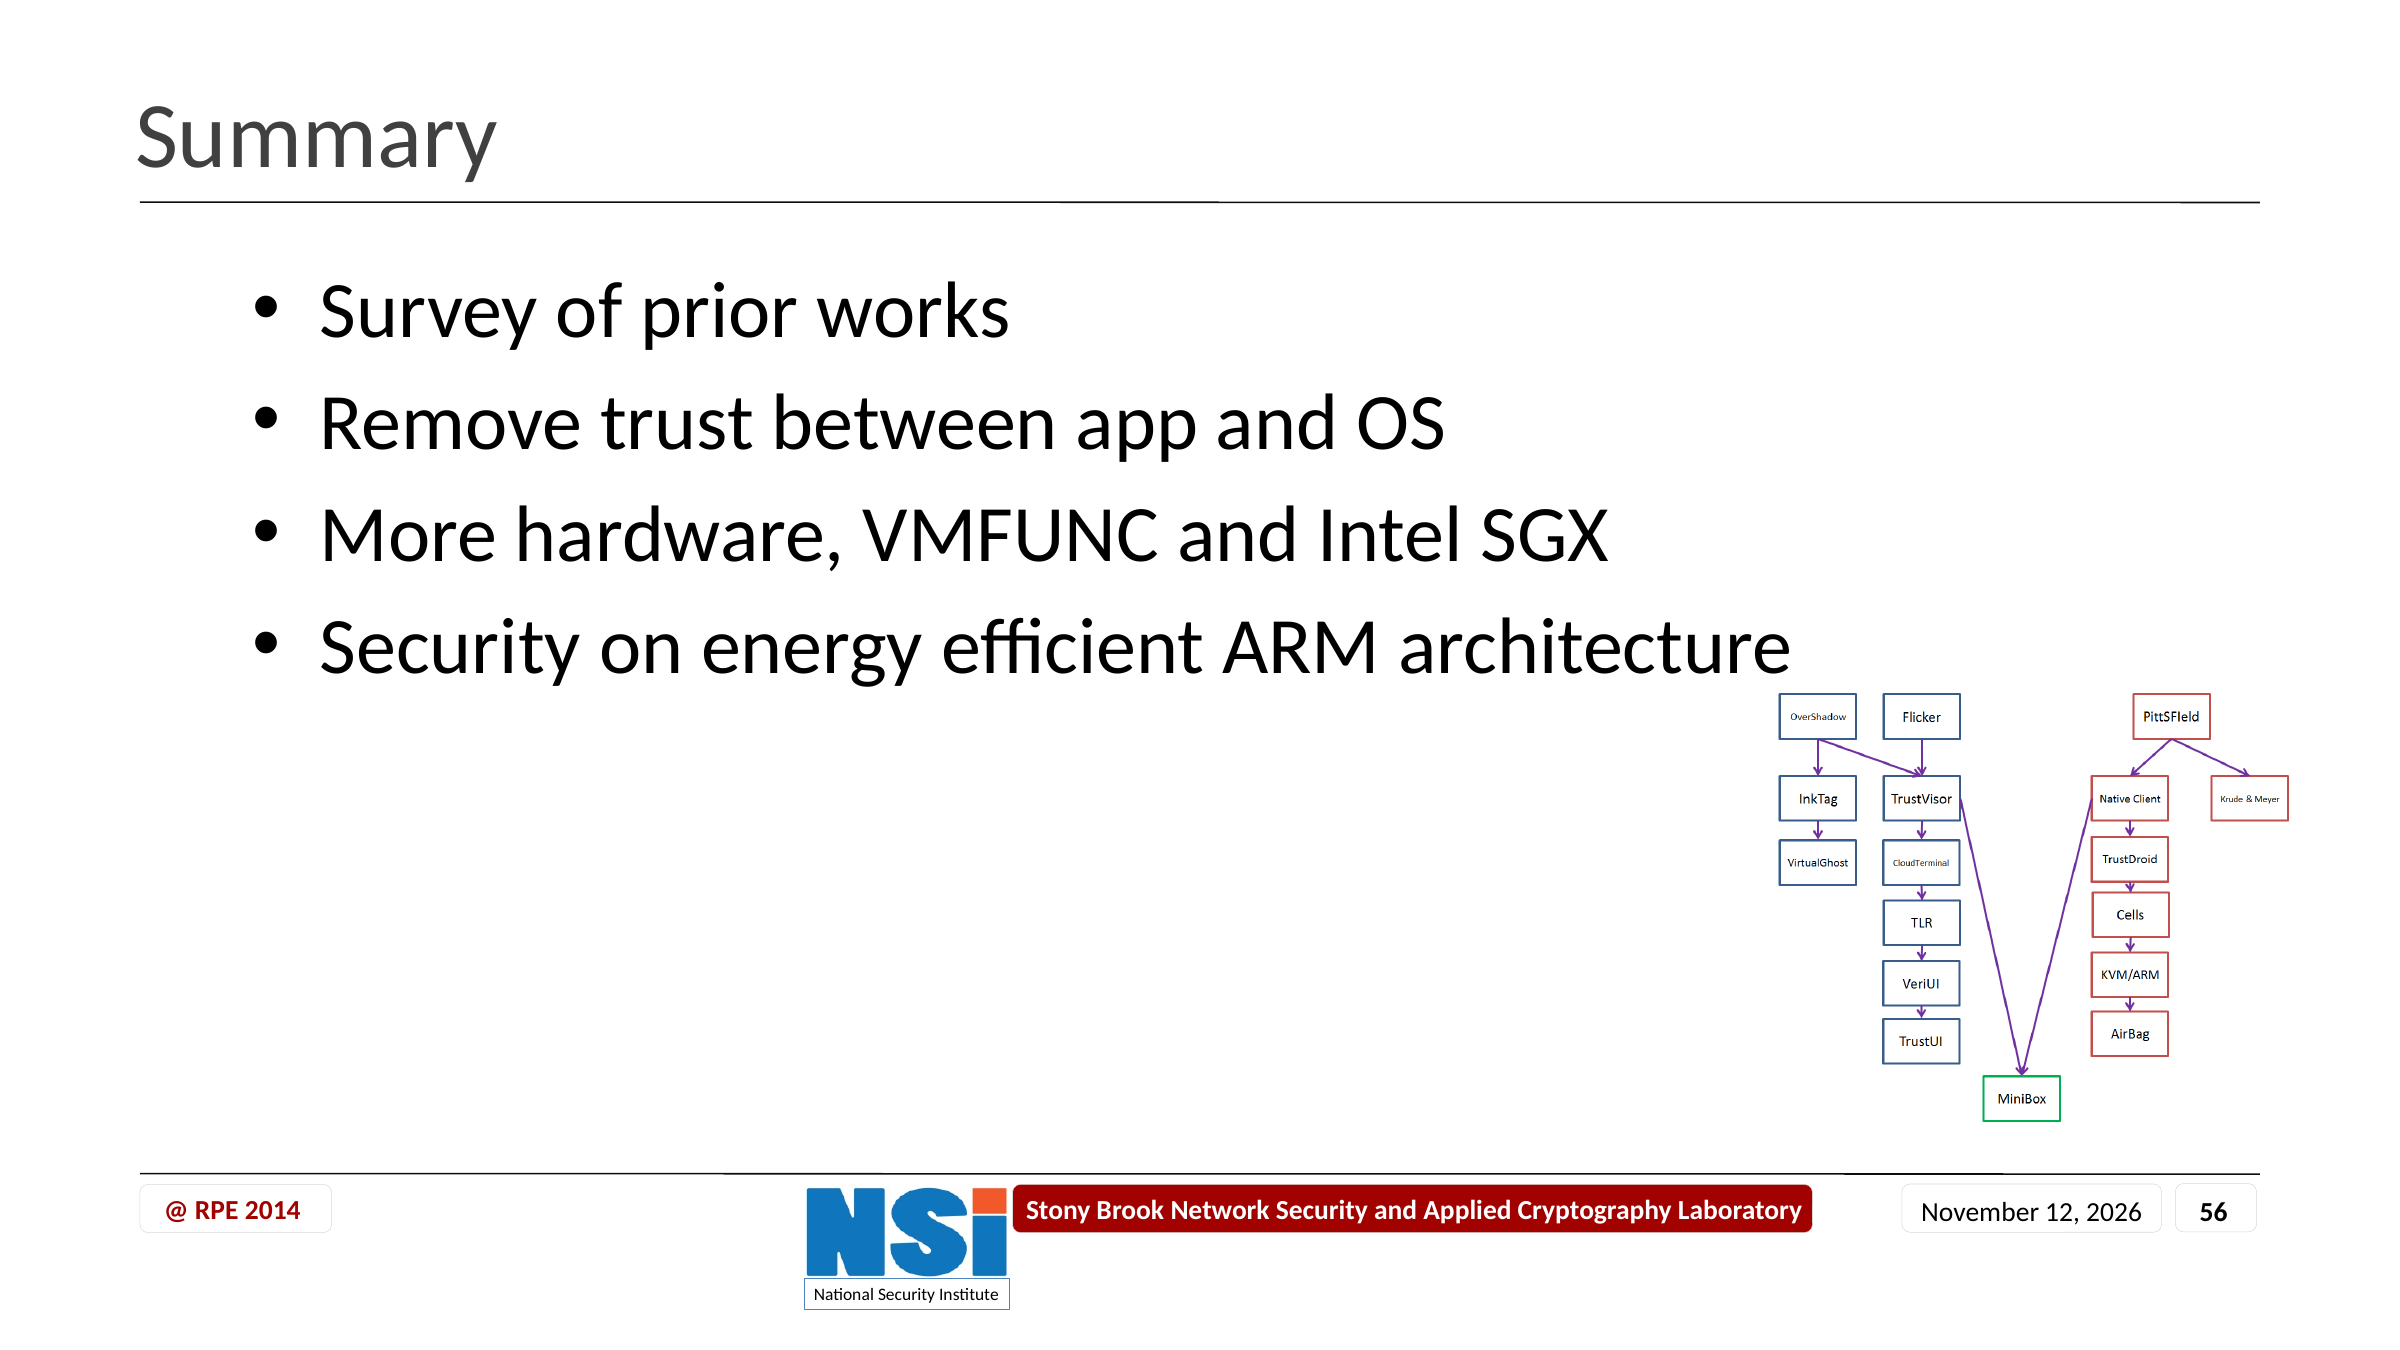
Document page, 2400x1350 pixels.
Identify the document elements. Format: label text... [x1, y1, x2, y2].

text_box Survey of prior works Remove trust between app and OS More hardware, VMFUNC and Intel SGX Security on energy efficient ARM architecture [237, 249, 1825, 993]
picture [1762, 687, 2301, 1136]
title Summary [120, 36, 2260, 223]
picture [804, 1186, 1009, 1277]
